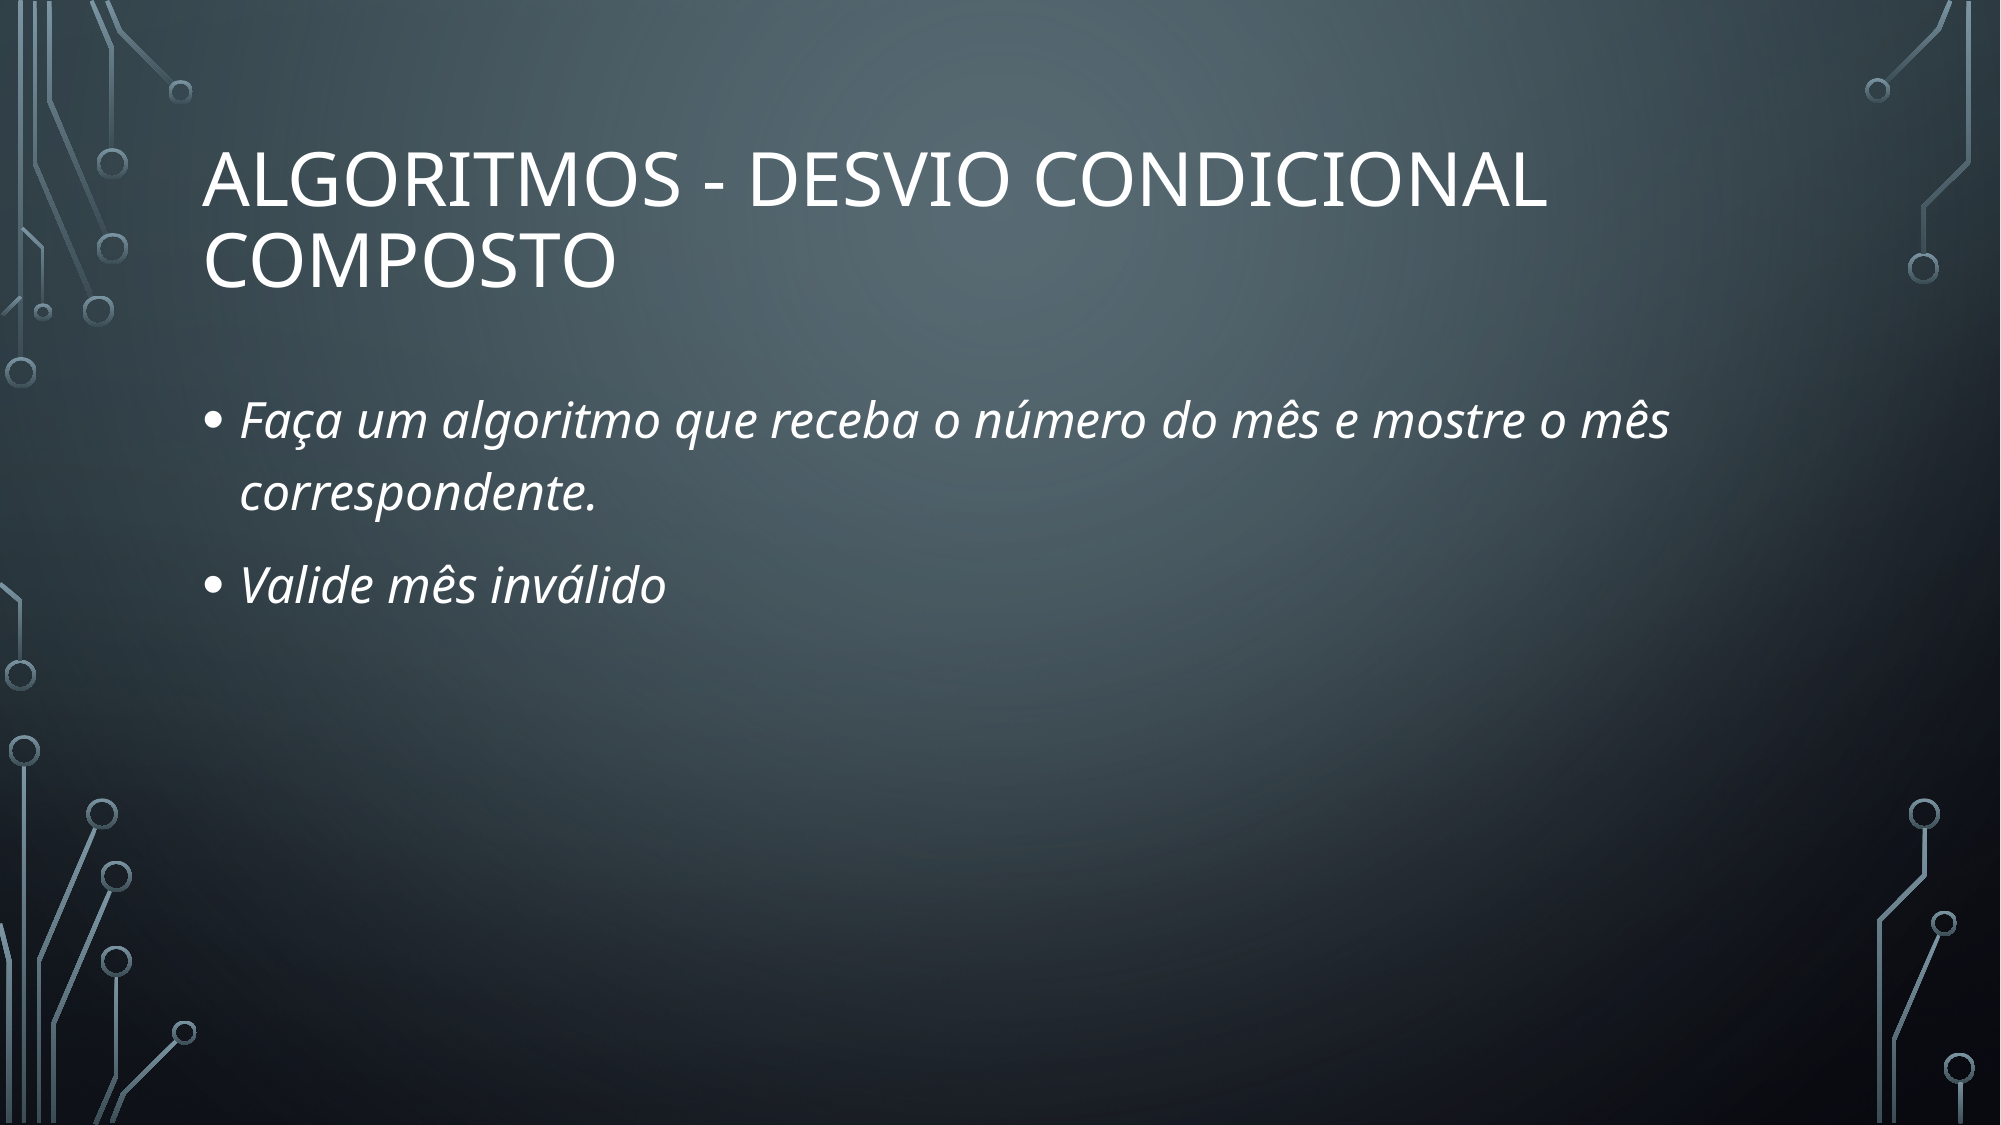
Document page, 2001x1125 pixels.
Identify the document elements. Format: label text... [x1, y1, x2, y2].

title Algoritmos - Desvio Condicional Composto [187, 101, 1863, 344]
list Faça um algoritmo que receba o número do mês e mostre o mês correspondente. Valide mês inválido [187, 369, 1813, 950]
